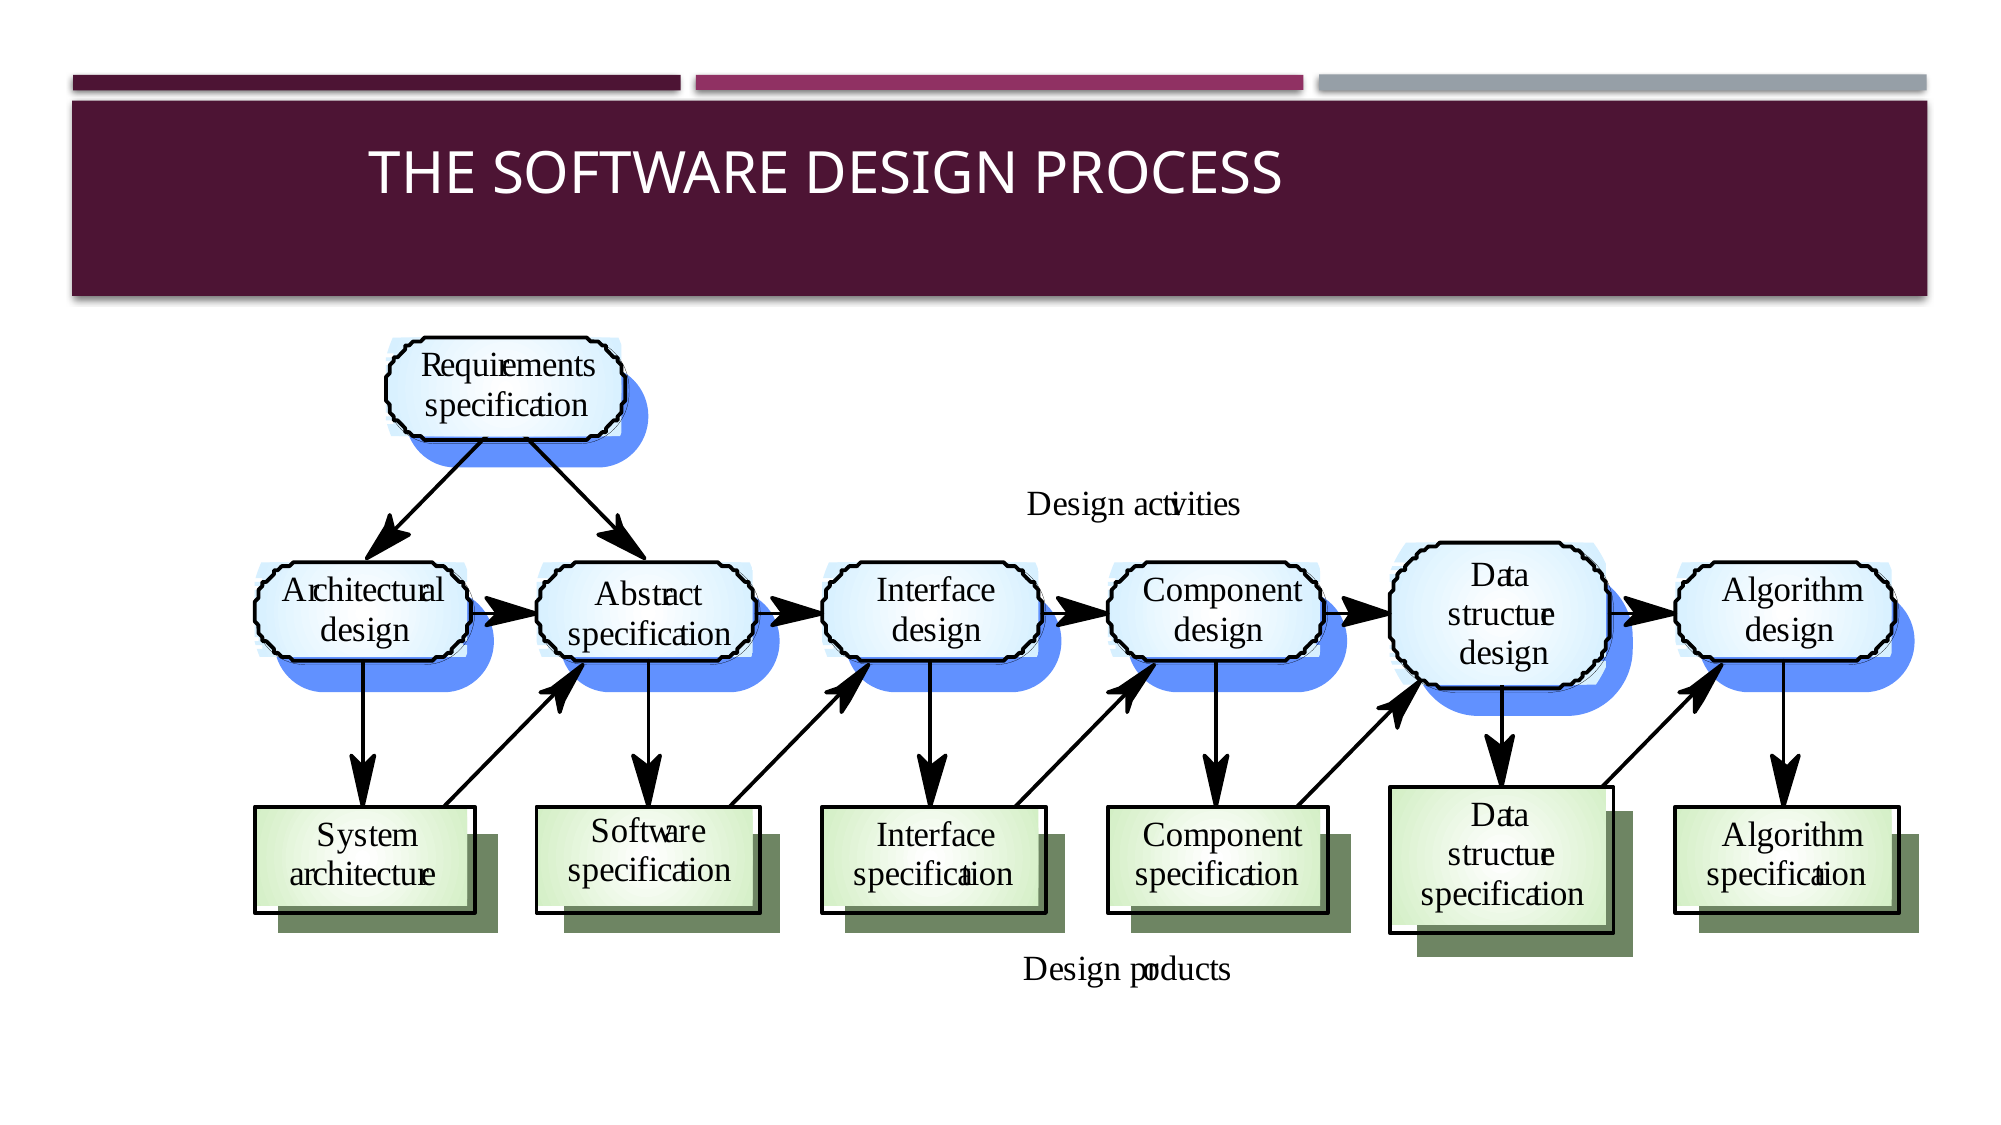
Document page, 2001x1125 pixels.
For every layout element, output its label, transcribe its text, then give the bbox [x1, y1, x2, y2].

title The Software Design Process [353, 100, 1816, 213]
picture [246, 333, 1923, 1005]
